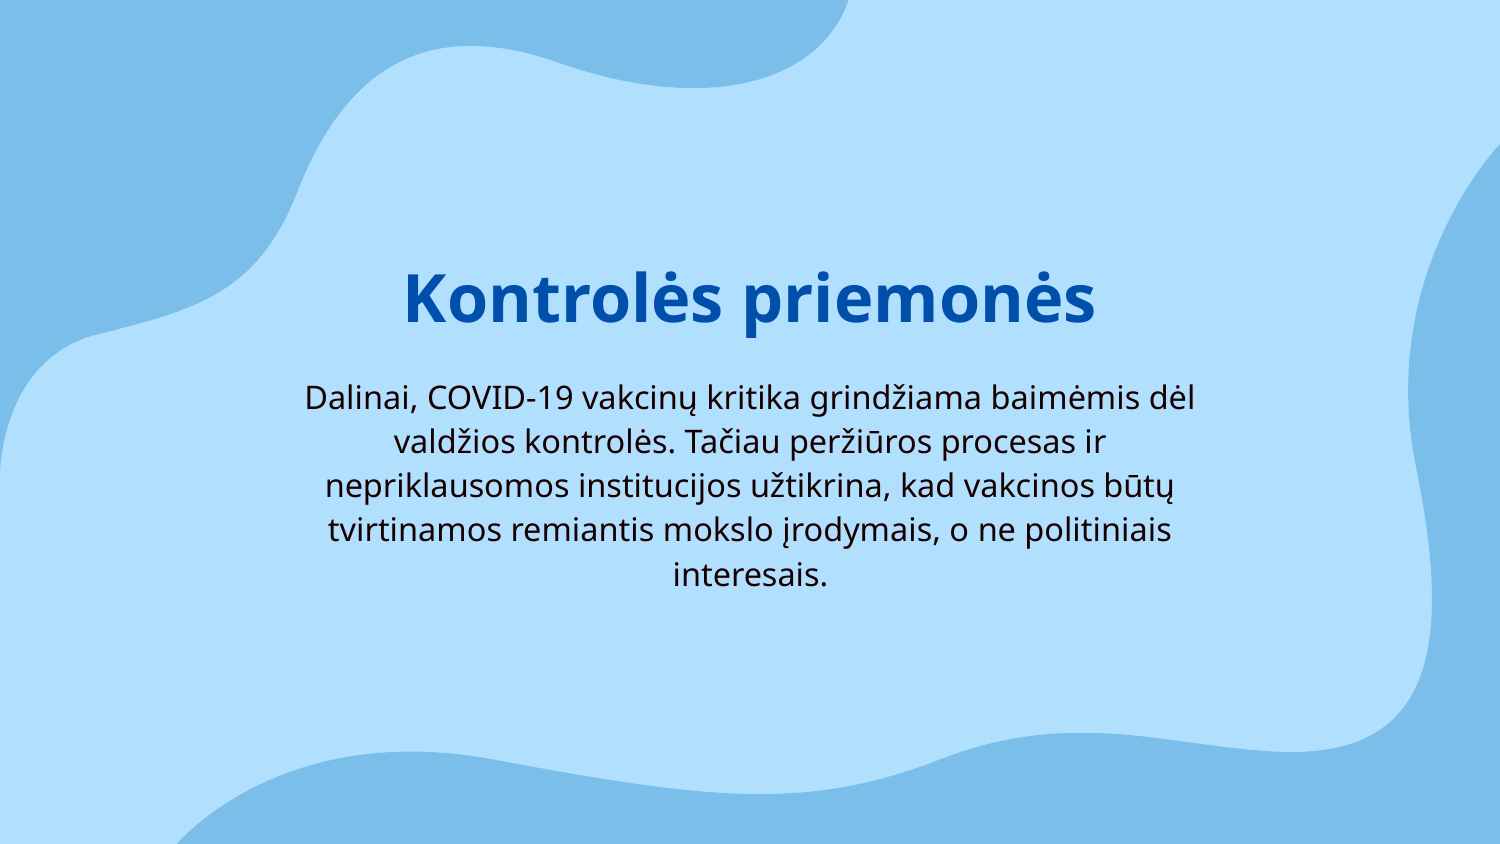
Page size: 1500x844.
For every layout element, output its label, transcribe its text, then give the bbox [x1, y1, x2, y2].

title Kontrolės priemonės [126, 231, 1374, 363]
subtitle Dalinai, COVID-19 vakcinų kritika grindžiama baimėmis dėl valdžios kontrolės. Tačiau peržiūros procesas ir nepriklausomos institucijos užtikrina, kad vakcinos būtų tvirtinamos remiantis mokslo įrodymais, o ne politiniais interesais. [276, 363, 1225, 613]
